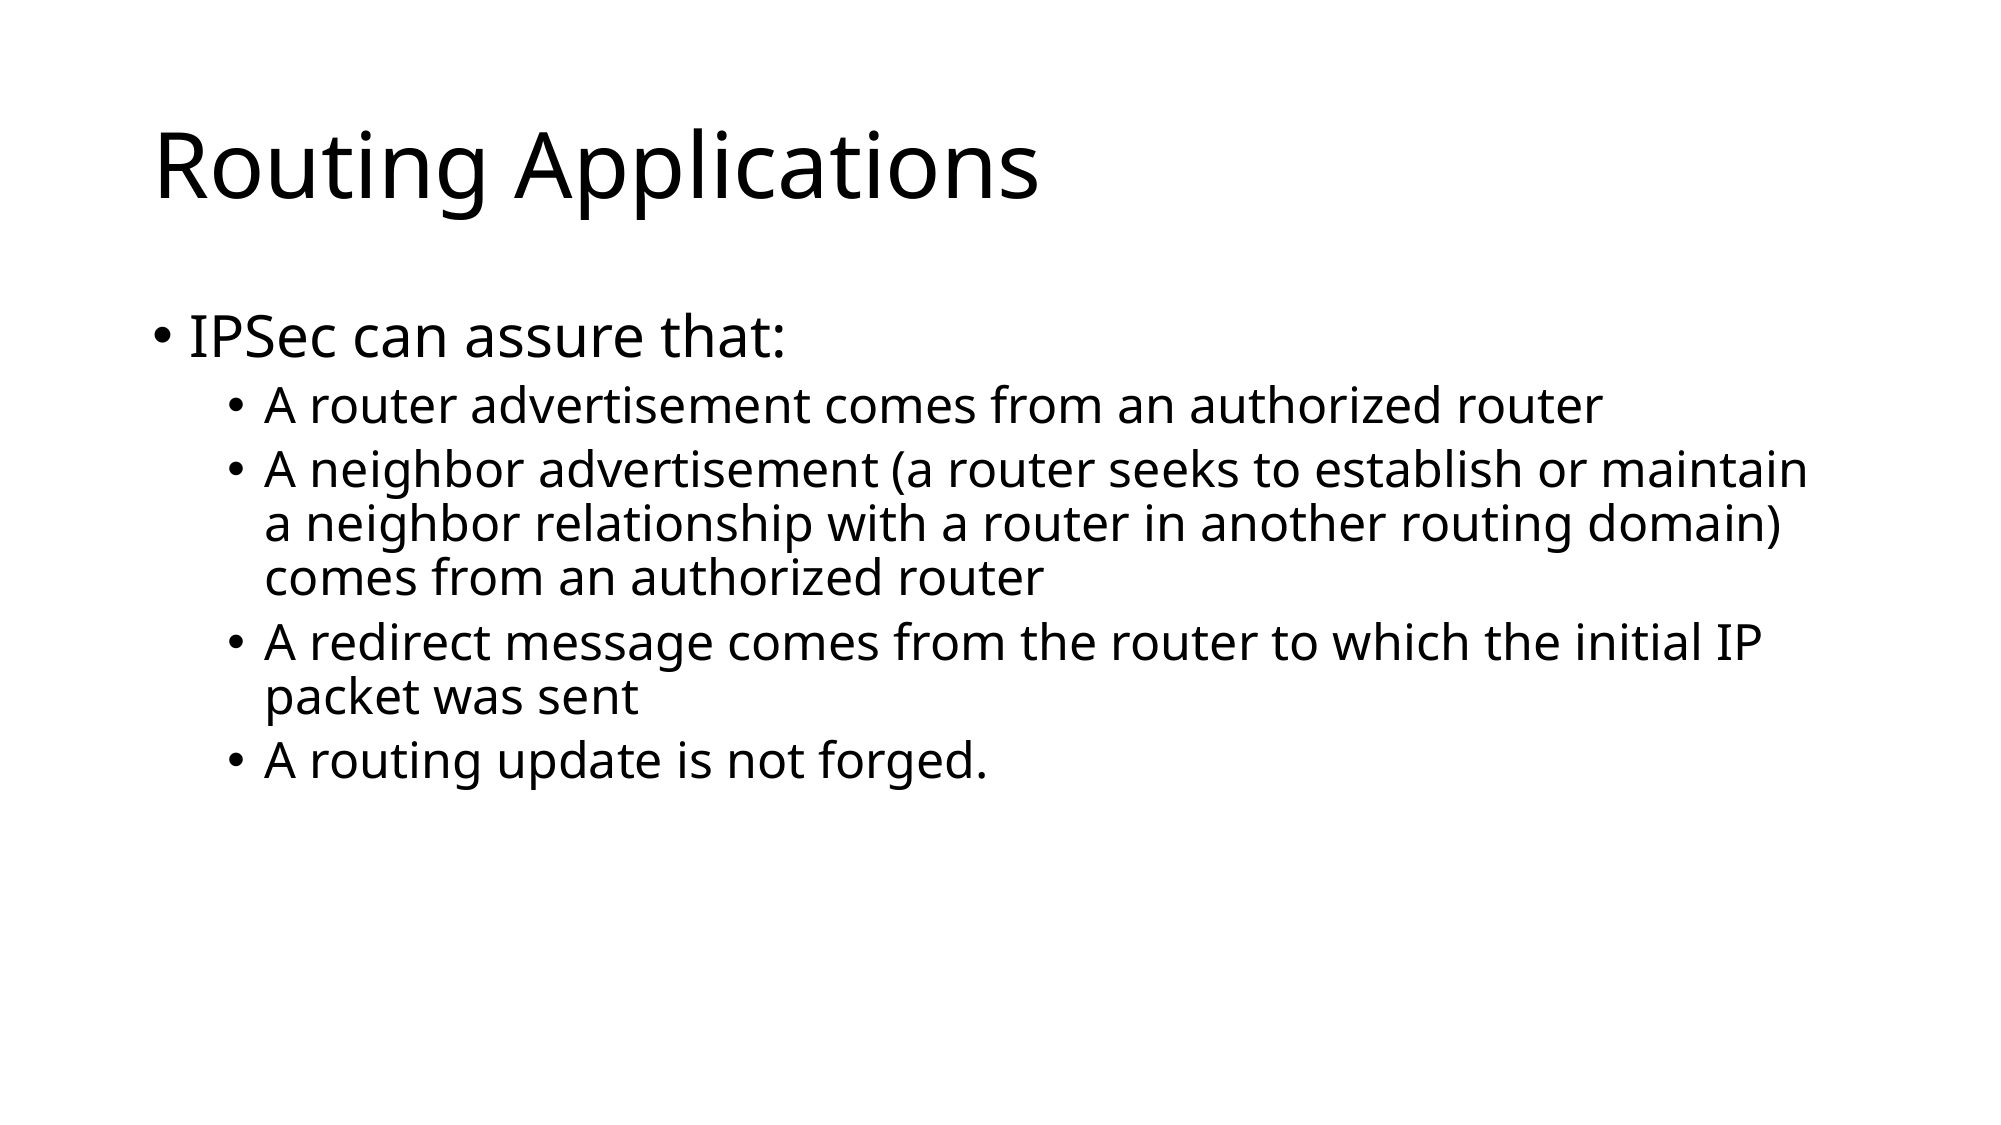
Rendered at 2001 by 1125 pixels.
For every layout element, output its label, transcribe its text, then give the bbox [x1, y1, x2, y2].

title Routing Applications [137, 59, 1863, 278]
list IPSec can assure that: A router advertisement comes from an authorized router A neighbor advertisement (a router seeks to establish or maintain a neighbor relationship with a router in another routing domain) comes from an authorized router A redirect message comes from the router to which the initial IP packet was sent A routing update is not forged. [137, 299, 1863, 1014]
